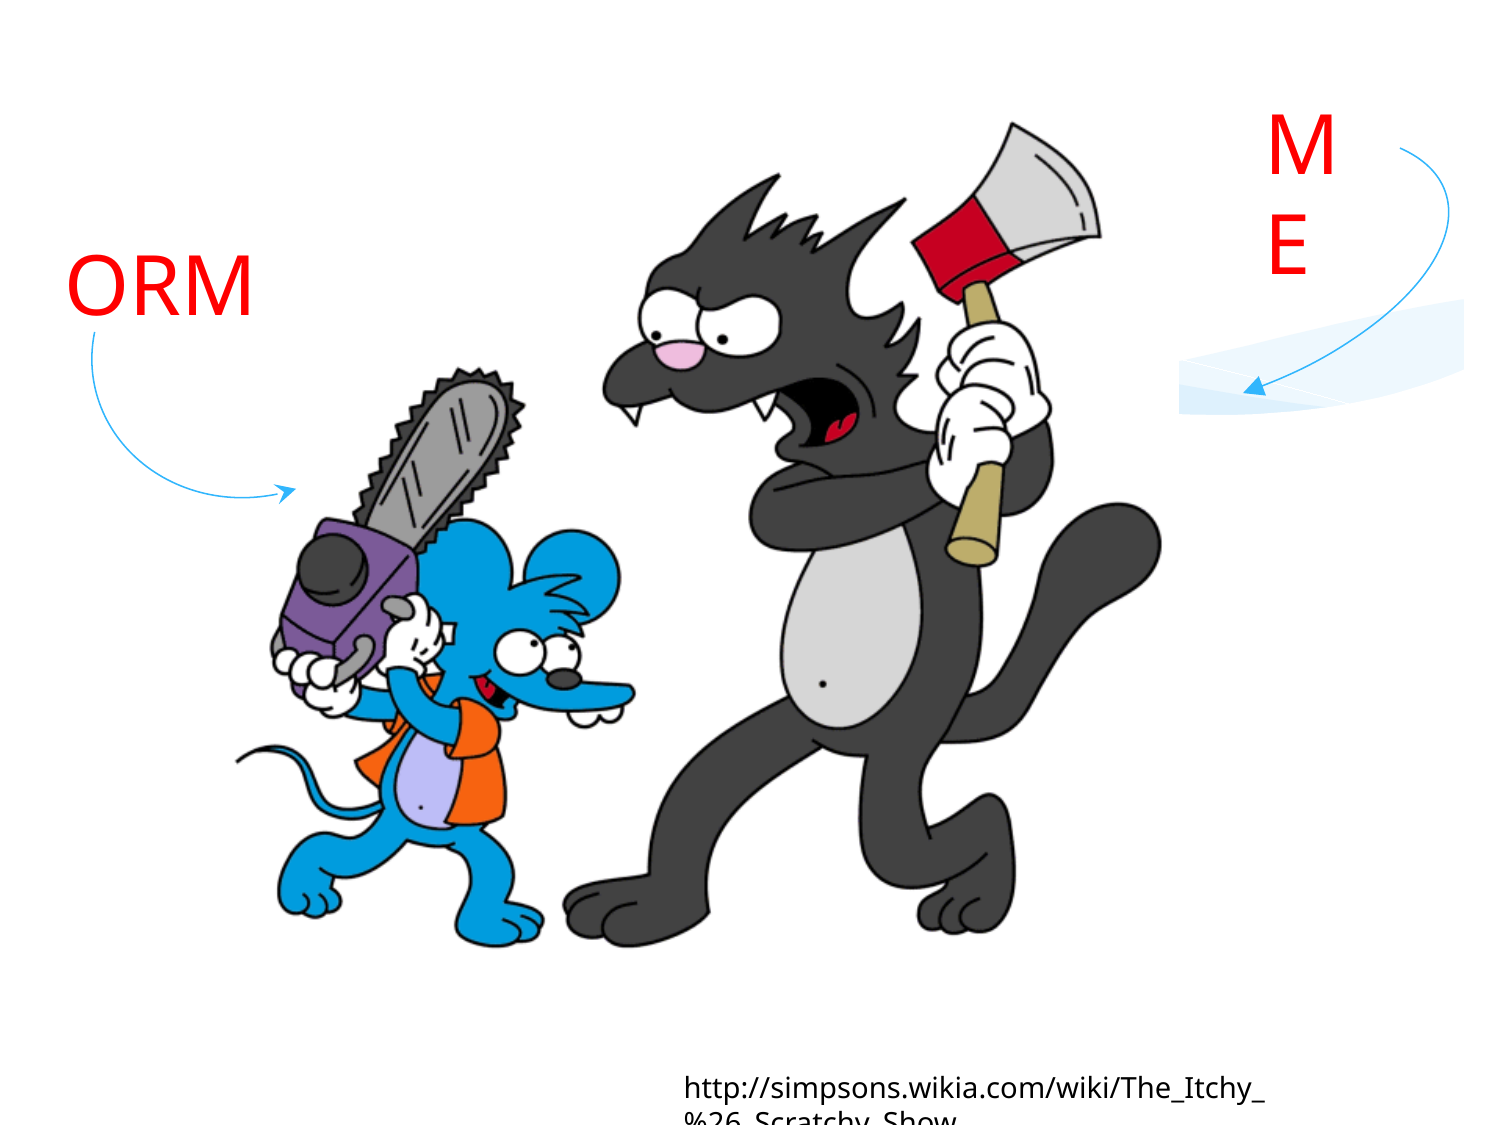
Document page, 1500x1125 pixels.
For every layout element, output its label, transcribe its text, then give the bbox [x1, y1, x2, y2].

text_box ORM [49, 224, 212, 340]
picture [218, 115, 1179, 954]
text_box http://simpsons.wikia.com/wiki/The_Itchy_%26_Scratchy_Show [669, 1061, 1475, 1125]
text_box [91, 331, 212, 496]
text_box [1202, 147, 1450, 396]
text_box ME [1249, 83, 1400, 299]
